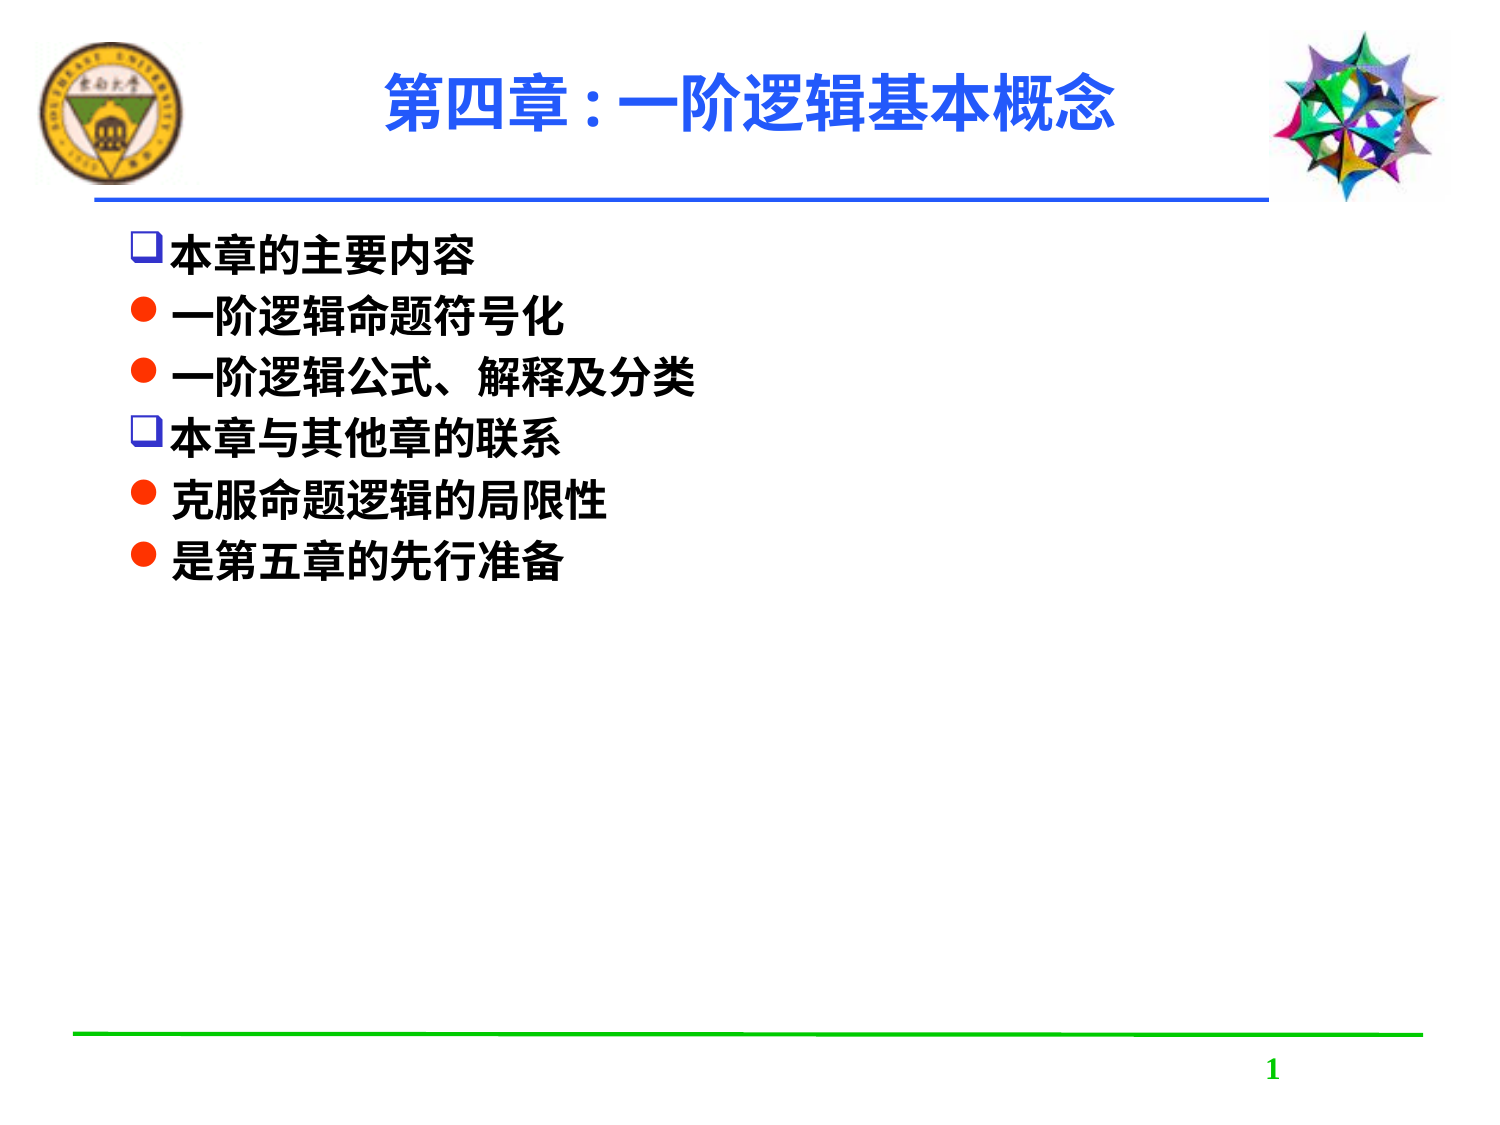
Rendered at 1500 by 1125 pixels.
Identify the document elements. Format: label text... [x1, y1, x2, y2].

picture [1269, 30, 1451, 202]
list 本章的主要内容 一阶逻辑命题符号化 一阶逻辑公式、解释及分类 本章与其他章的联系 克服命题逻辑的局限性 是第五章的先行准备 [111, 219, 1388, 1024]
title 第四章:一阶逻辑基本概念 [111, 6, 1388, 196]
picture [29, 42, 111, 185]
